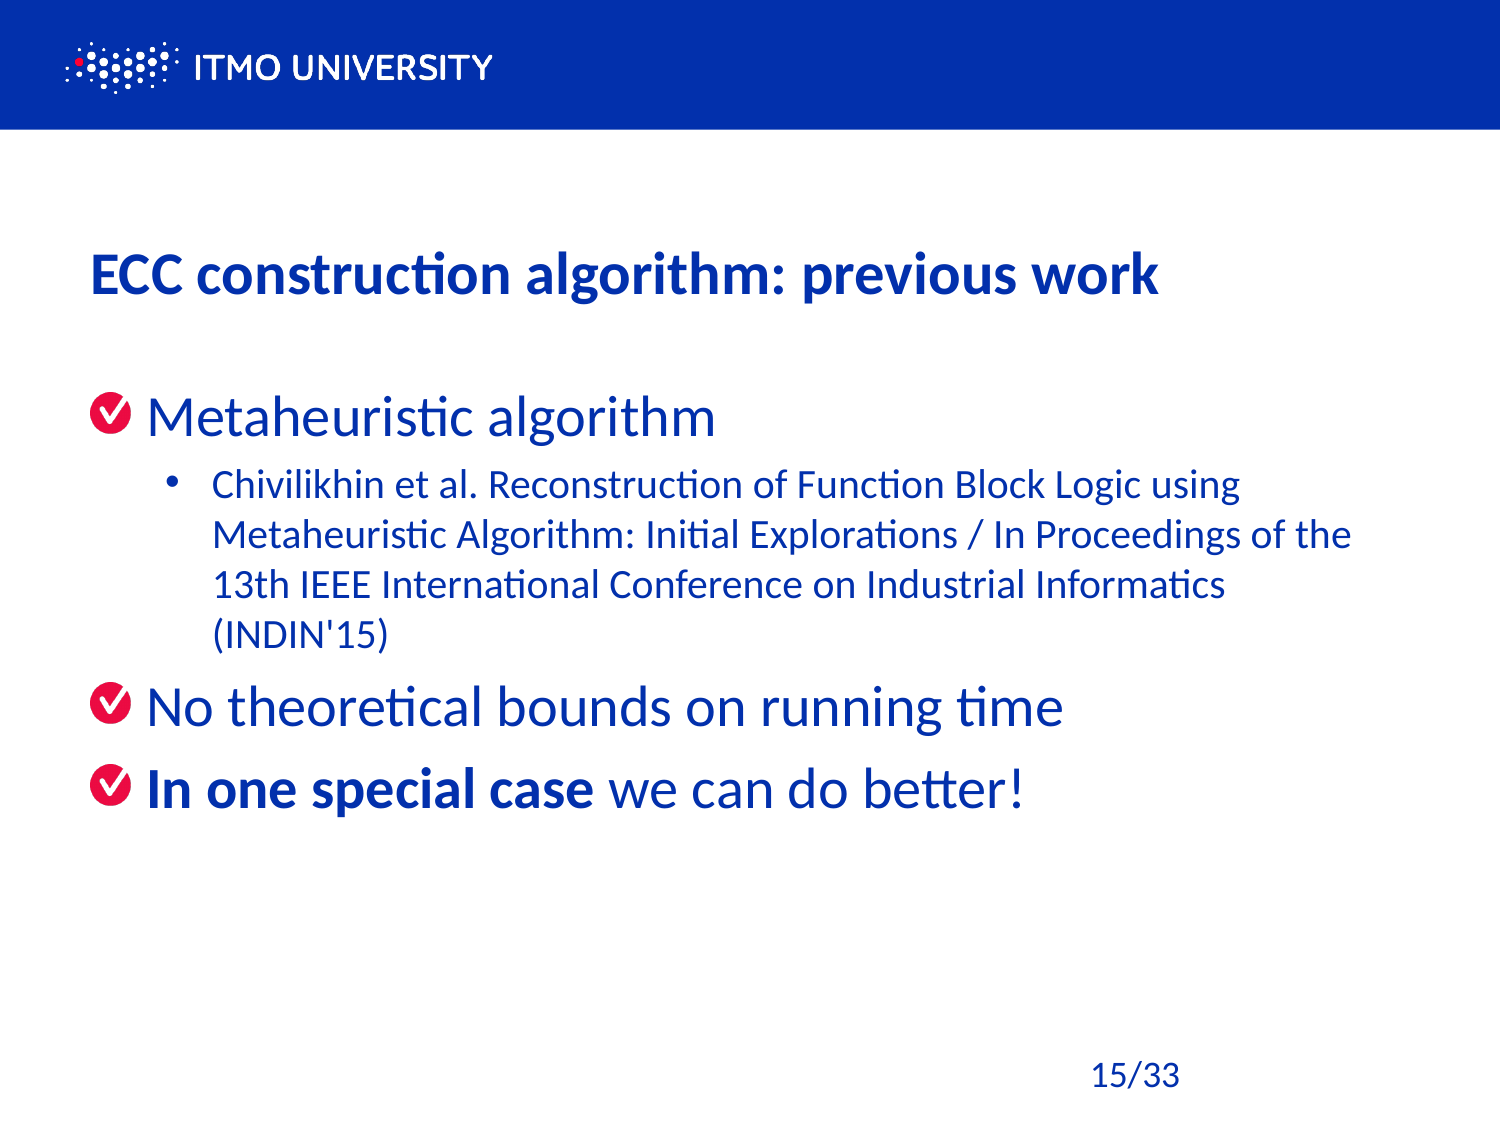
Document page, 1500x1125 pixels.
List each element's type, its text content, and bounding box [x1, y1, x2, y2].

picture [0, 0, 545, 140]
picture [90, 392, 131, 434]
picture [90, 682, 131, 724]
picture [90, 764, 131, 806]
list Metaheuristic algorithm Chivilikhin et al. Reconstruction of Function Block Logic using Metaheuristic Algorithm: Initial Explorations / In Proceedings of the 13th IEEE International Conference on Industrial Informatics (INDIN'15) No theoretical bounds on running time In one special case we can do better! [75, 370, 1425, 1005]
title ECC construction algorithm: previous work [75, 202, 1425, 339]
slide_number 15/33 [1074, 1042, 1425, 1103]
